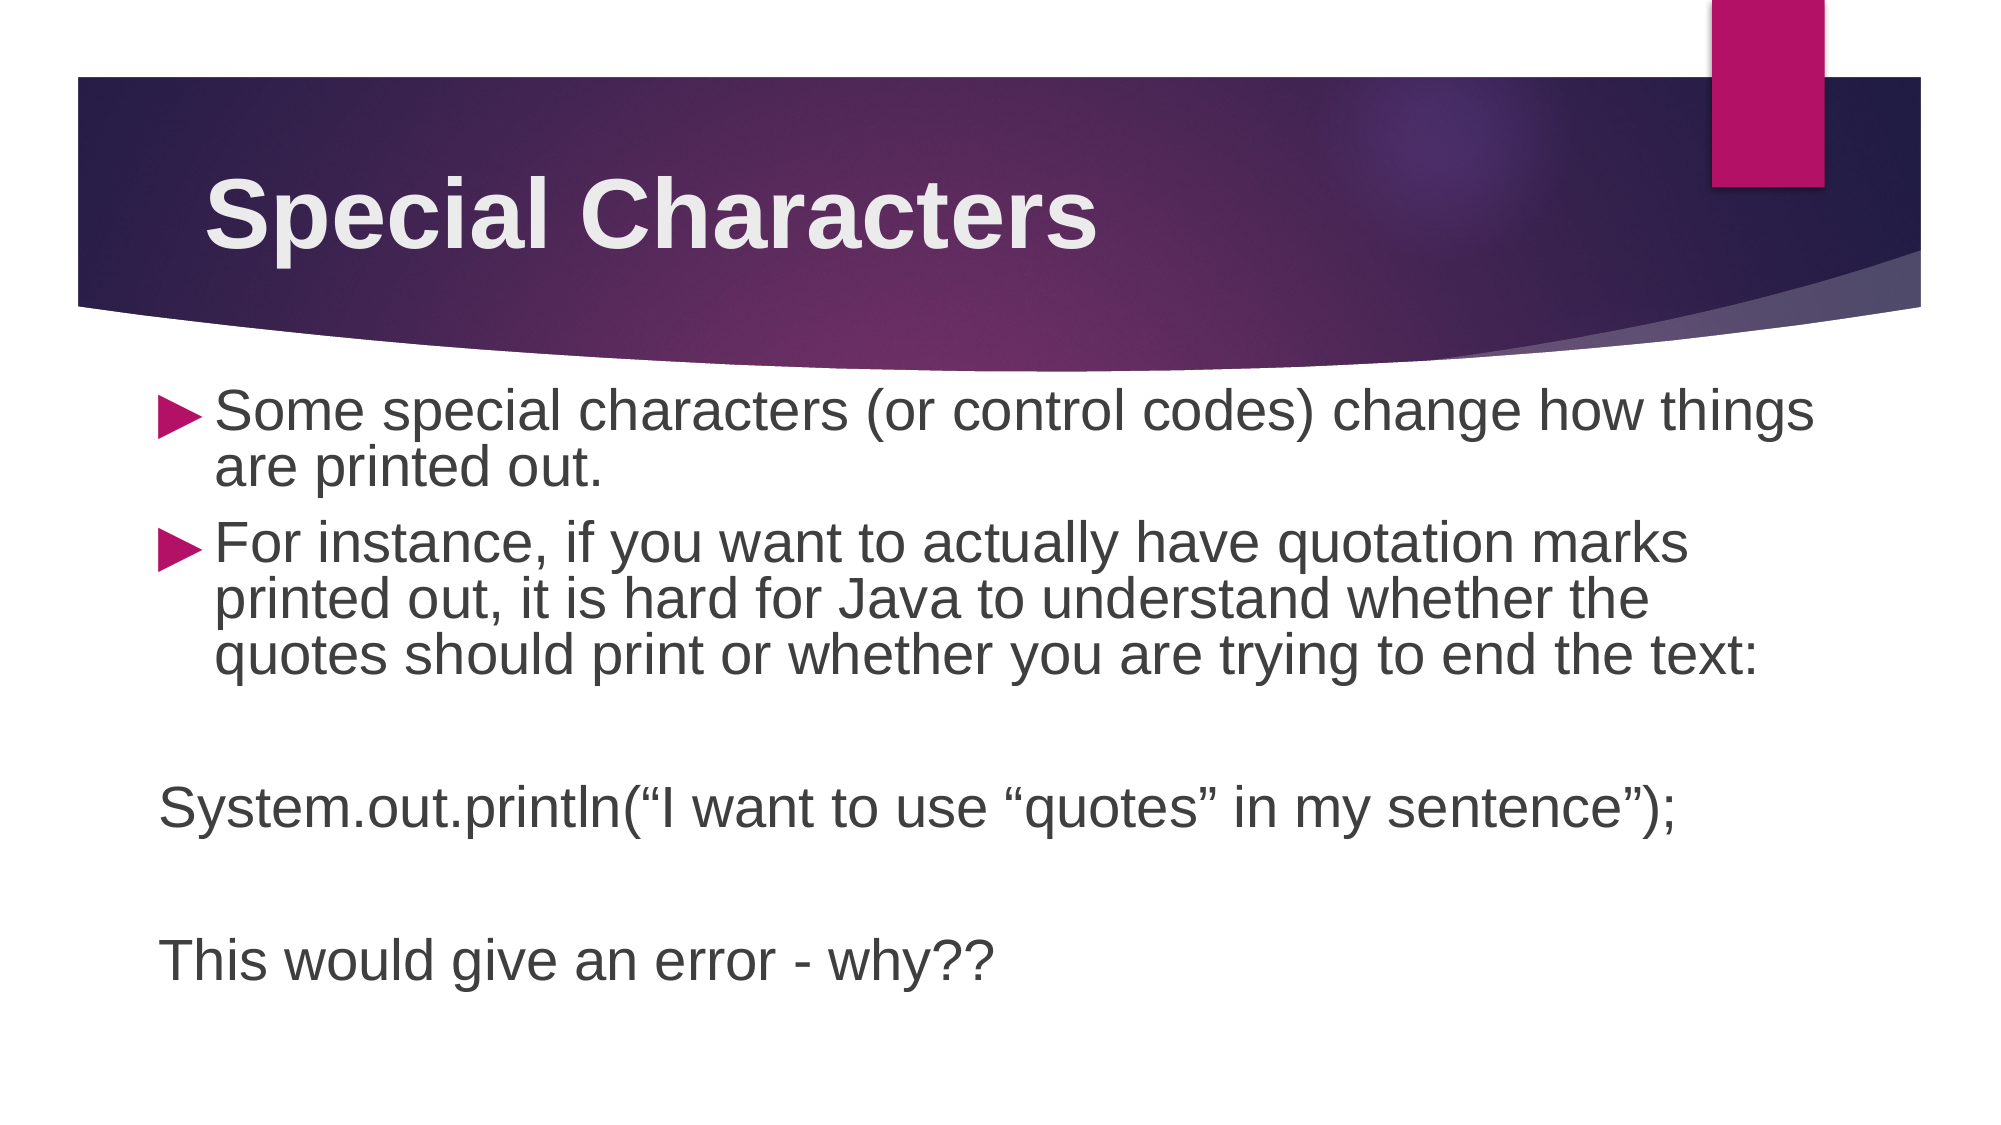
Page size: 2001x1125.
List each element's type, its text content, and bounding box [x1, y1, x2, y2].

list Some special characters (or control codes) change how things are printed out. For instance, if you want to actually have quotation marks printed out, it is hard for Java to understand whether the quotes should print or whether you are trying to end the text: System.out.println(“I want to use “quotes” in my sentence”); This would give an error - why?? [143, 378, 1844, 1014]
title Special Characters [189, 159, 1627, 276]
picture [79, 78, 1920, 371]
